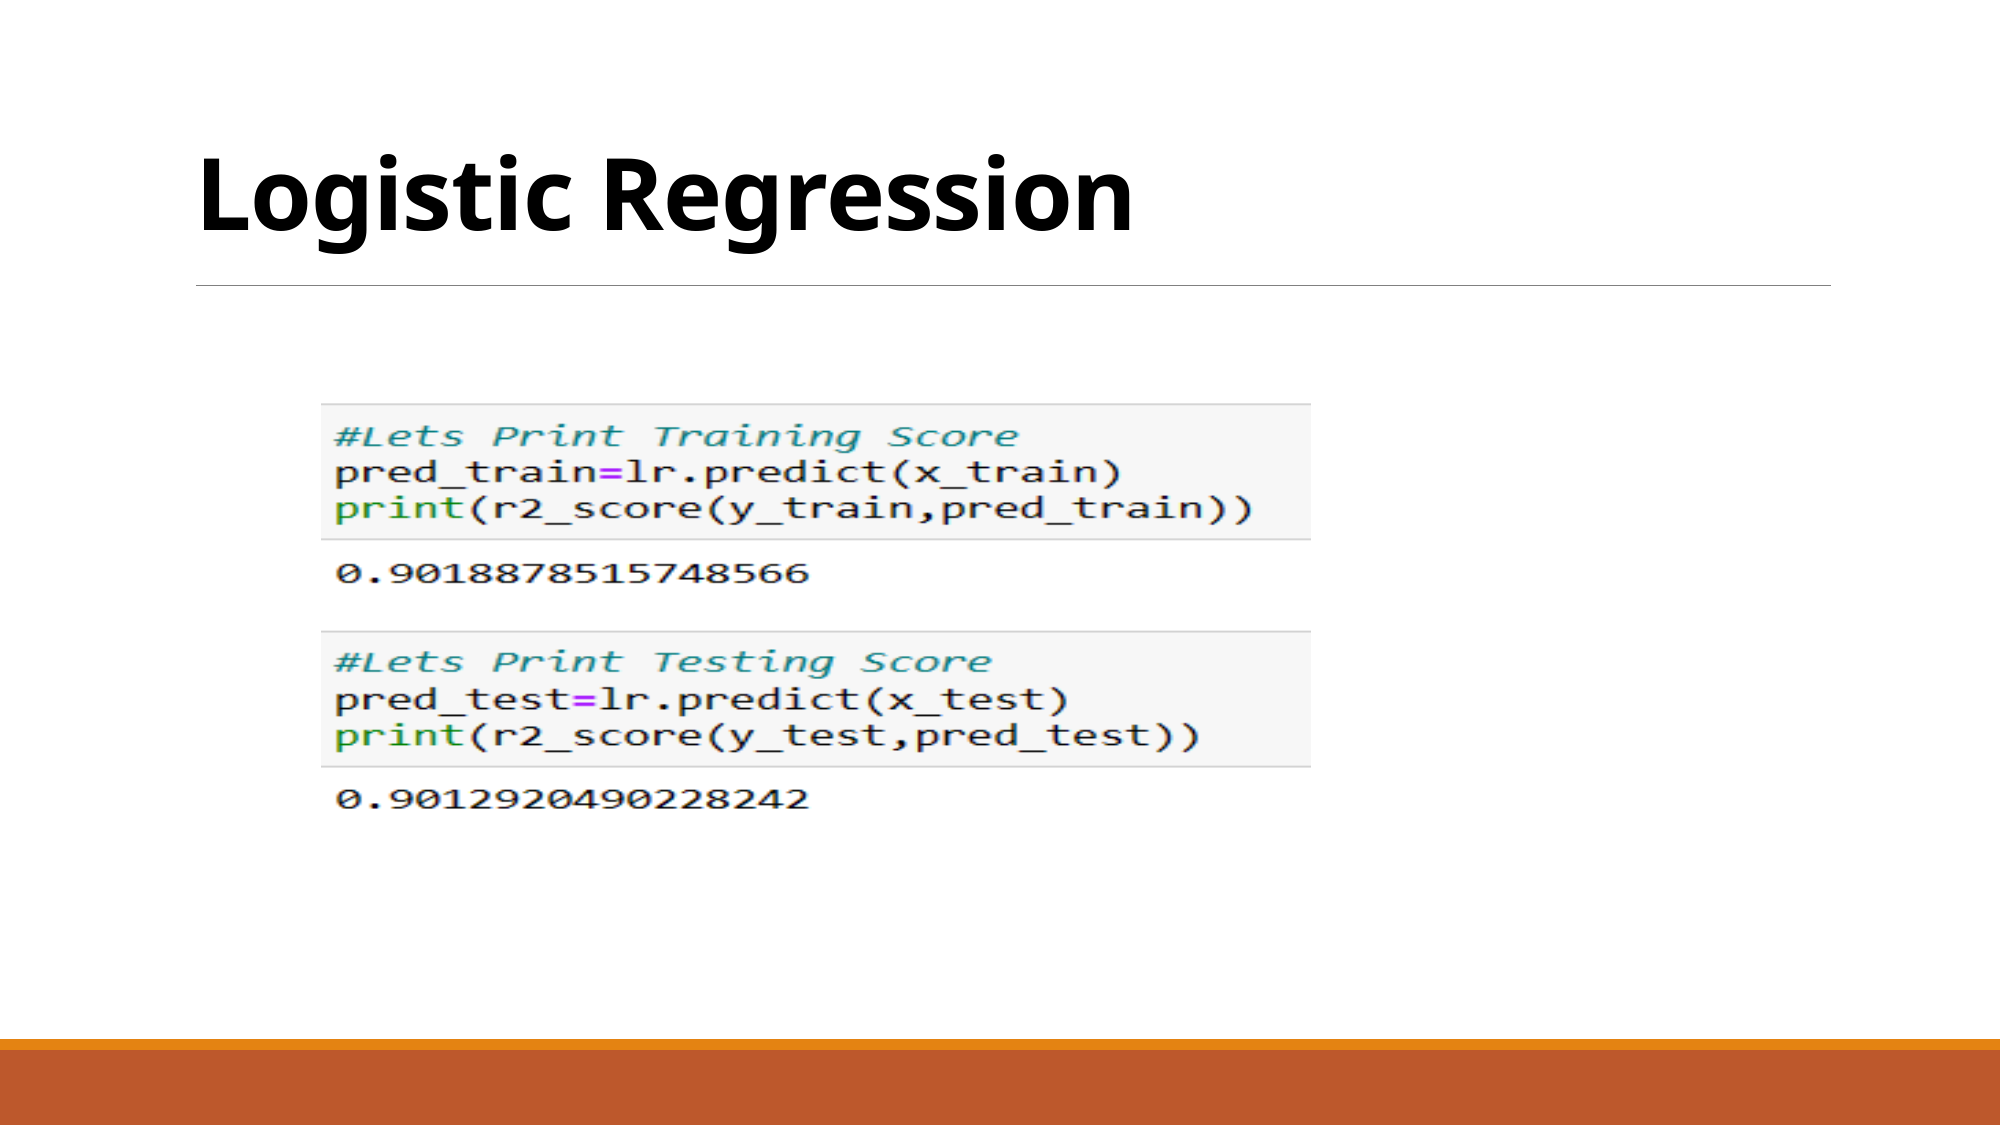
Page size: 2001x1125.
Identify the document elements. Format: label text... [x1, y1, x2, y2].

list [320, 402, 1311, 838]
title Logistic Regression [180, 47, 1830, 379]
